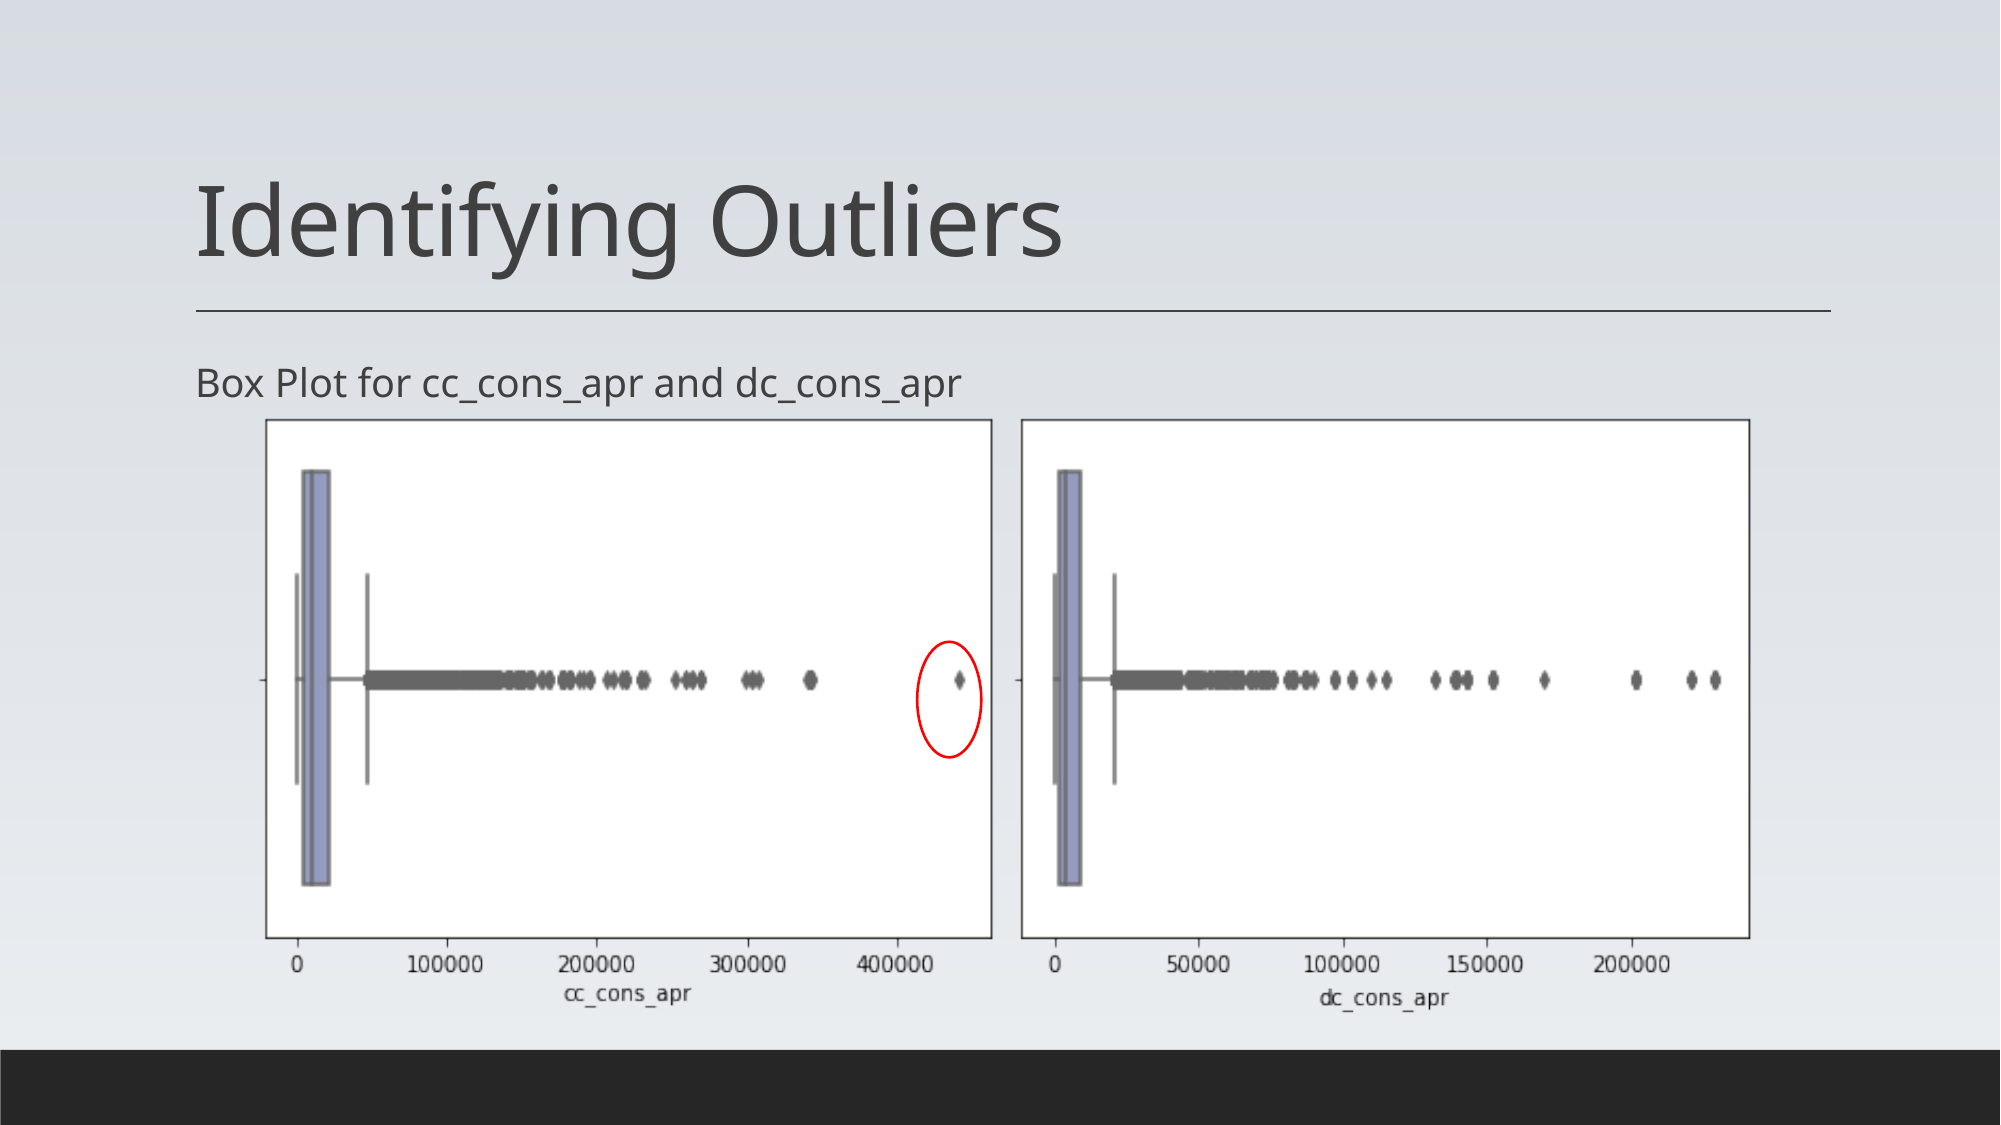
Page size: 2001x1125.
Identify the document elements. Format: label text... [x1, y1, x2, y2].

title Identifying Outliers [180, 47, 1830, 285]
list Box Plot for cc_cons_apr and dc_cons_apr [180, 345, 1830, 963]
picture [242, 406, 1762, 1025]
